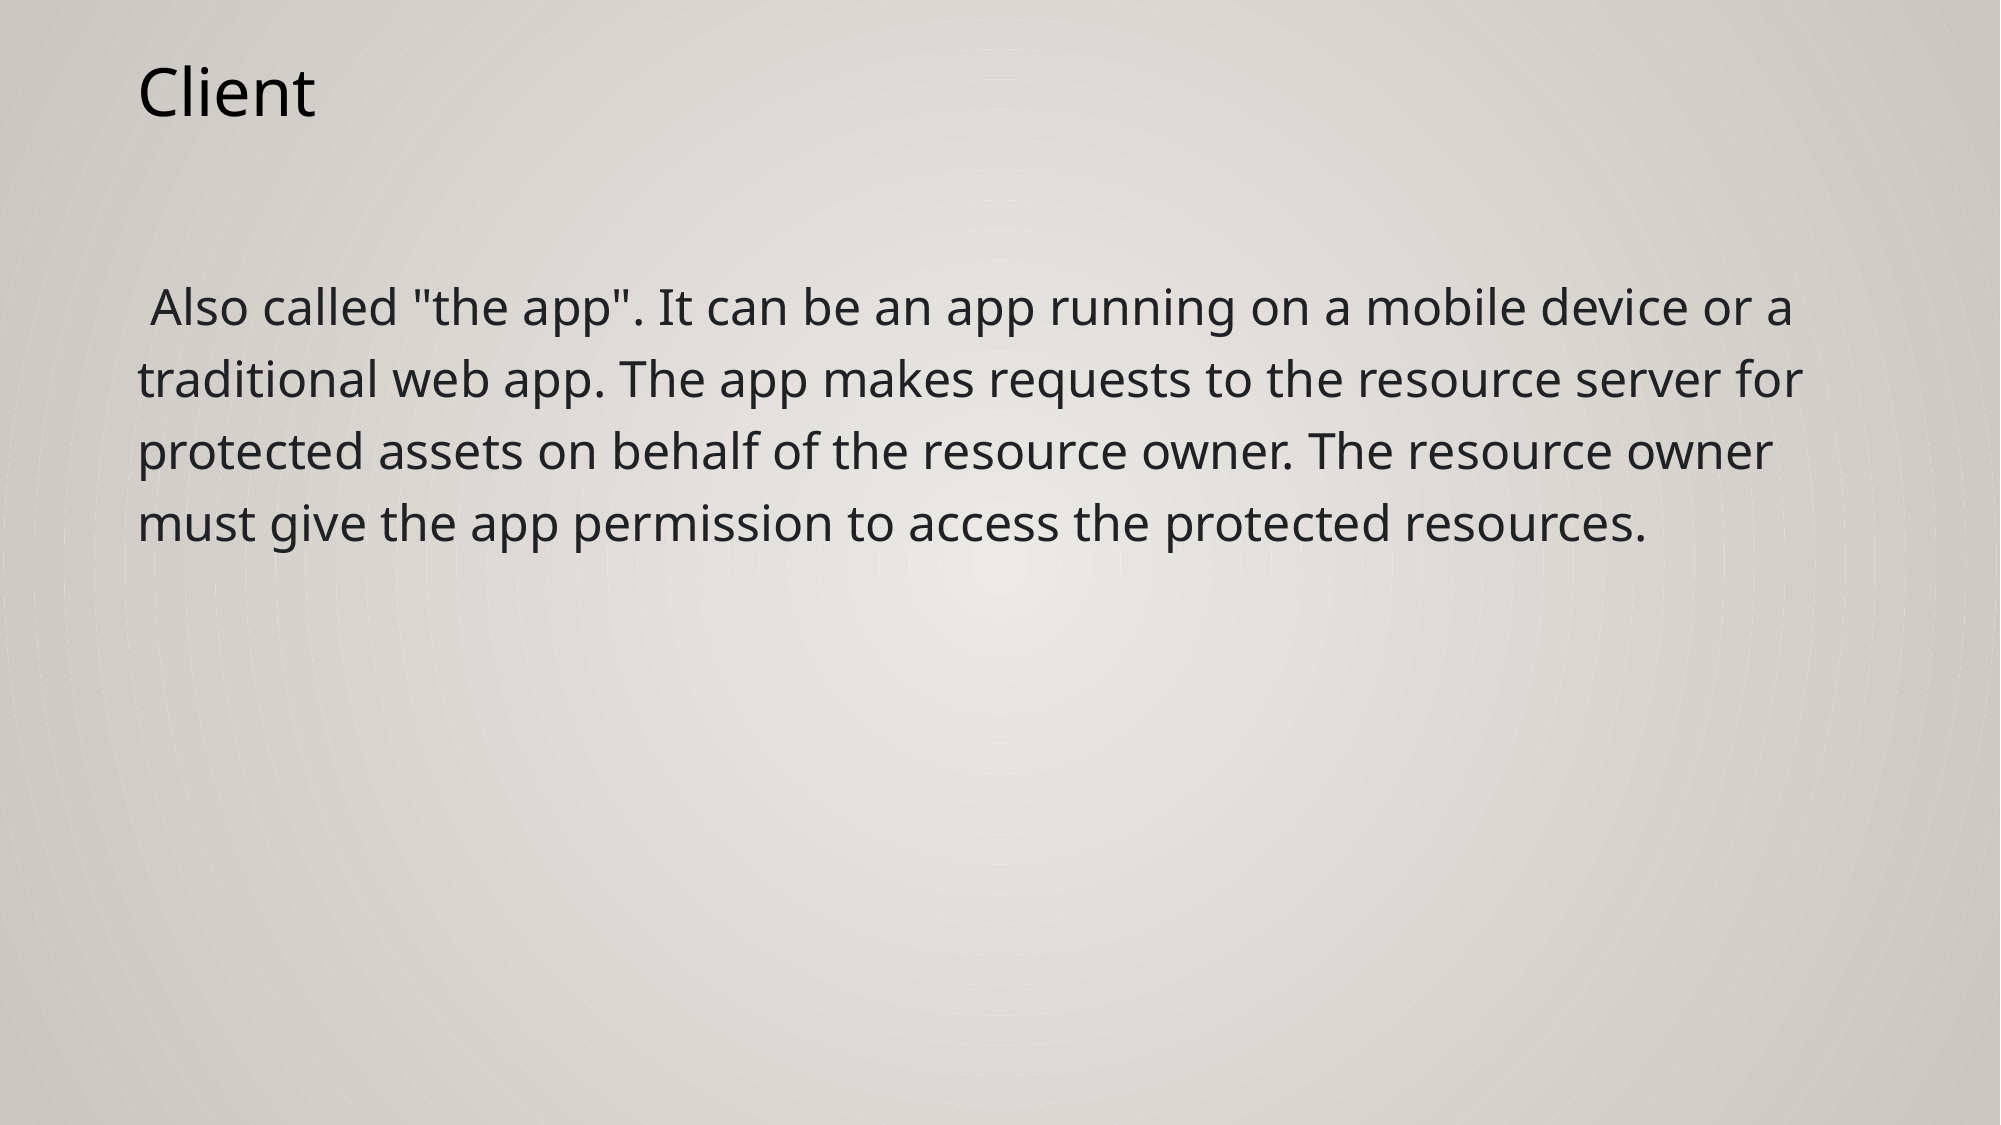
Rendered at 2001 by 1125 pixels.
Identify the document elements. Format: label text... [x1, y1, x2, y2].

title Client [122, 51, 1878, 224]
list Also called "the app". It can be an app running on a mobile device or a traditional web app. The app makes requests to the resource server for protected assets on behalf of the resource owner. The resource owner must give the app permission to access the protected resources. [122, 255, 1878, 686]
